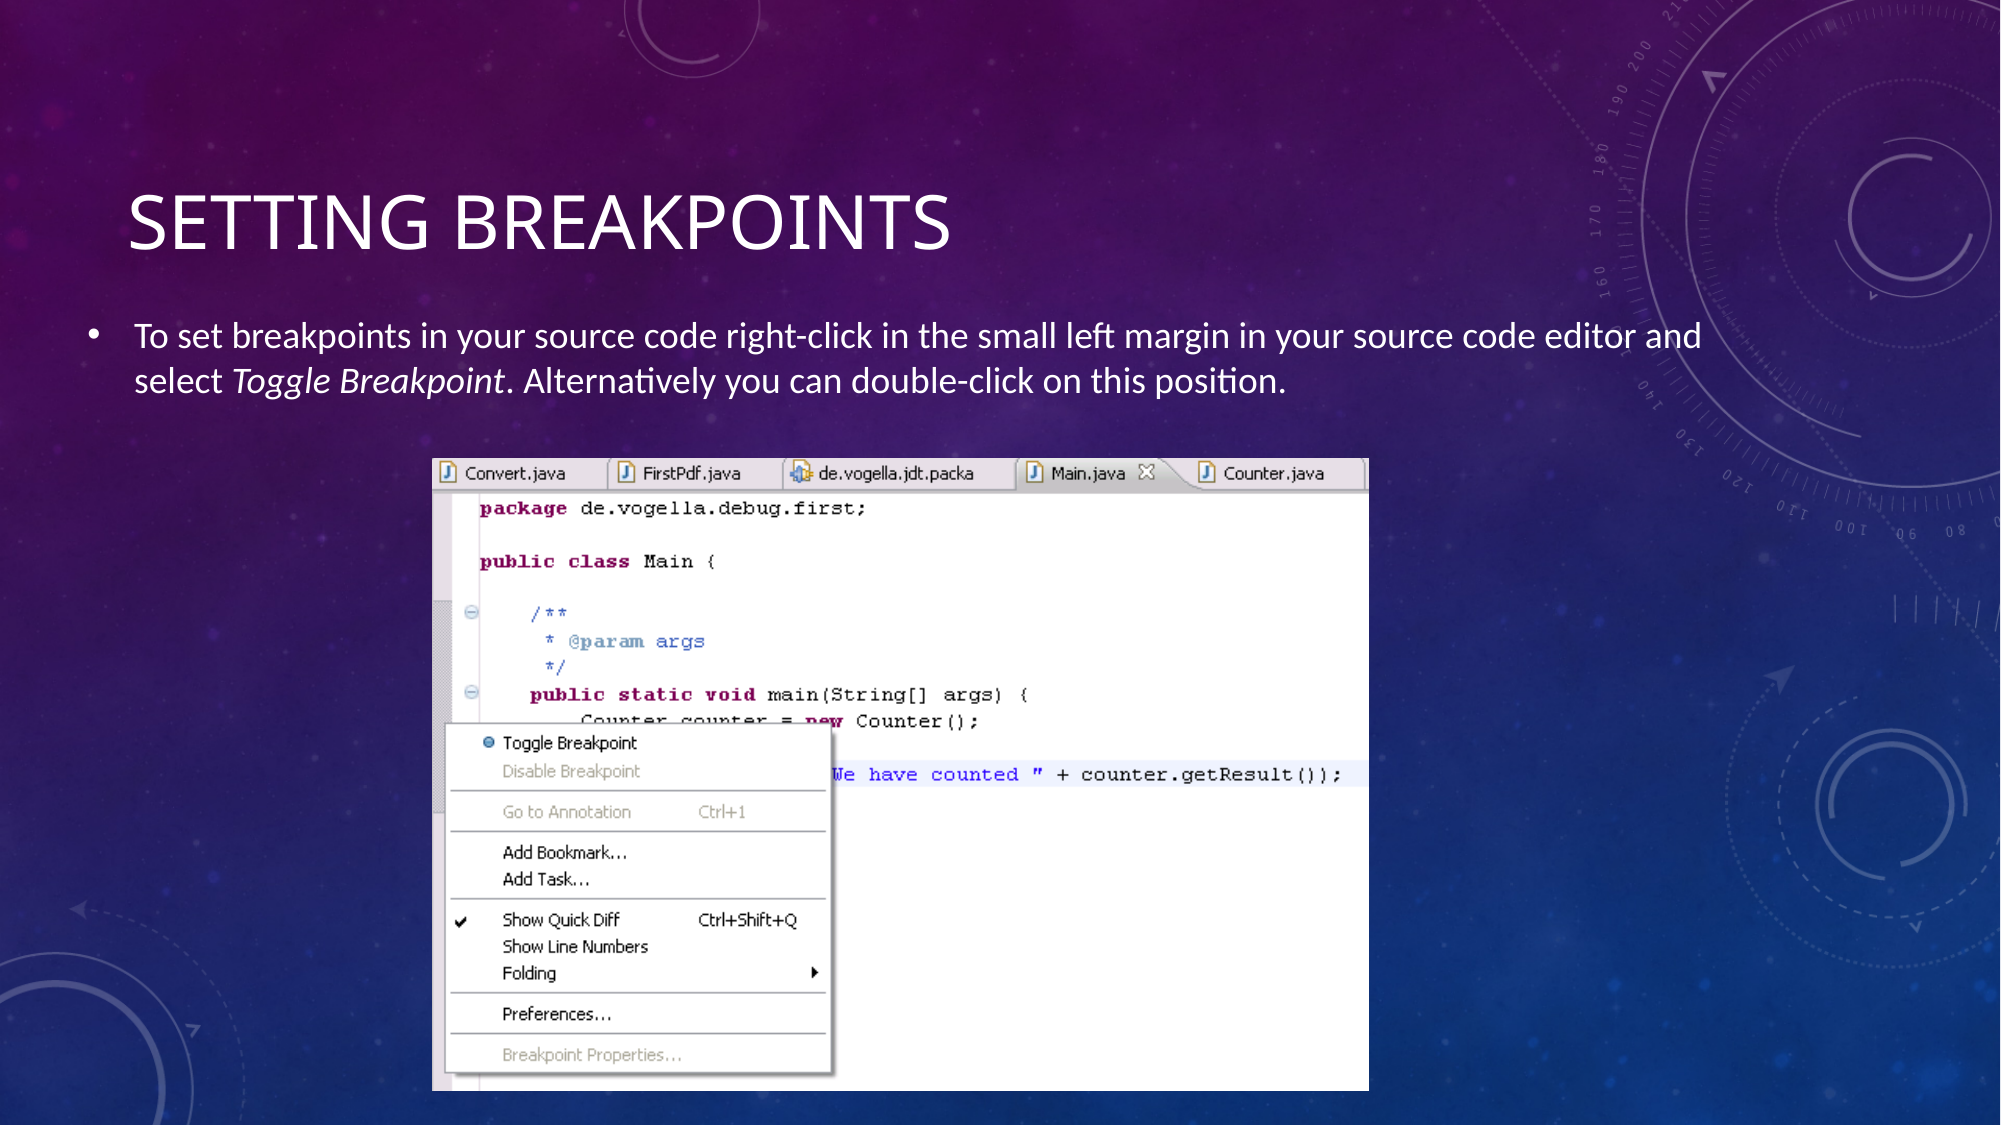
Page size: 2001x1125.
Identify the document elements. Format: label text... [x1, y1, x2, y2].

list To set breakpoints in your source code right-click in the small left margin in your source code editor and select Toggle Breakpoint. Alternatively you can double-click on this position. [72, 300, 1729, 543]
picture [0, 0, 2001, 1125]
title Setting BreakPoints [112, 99, 1775, 339]
